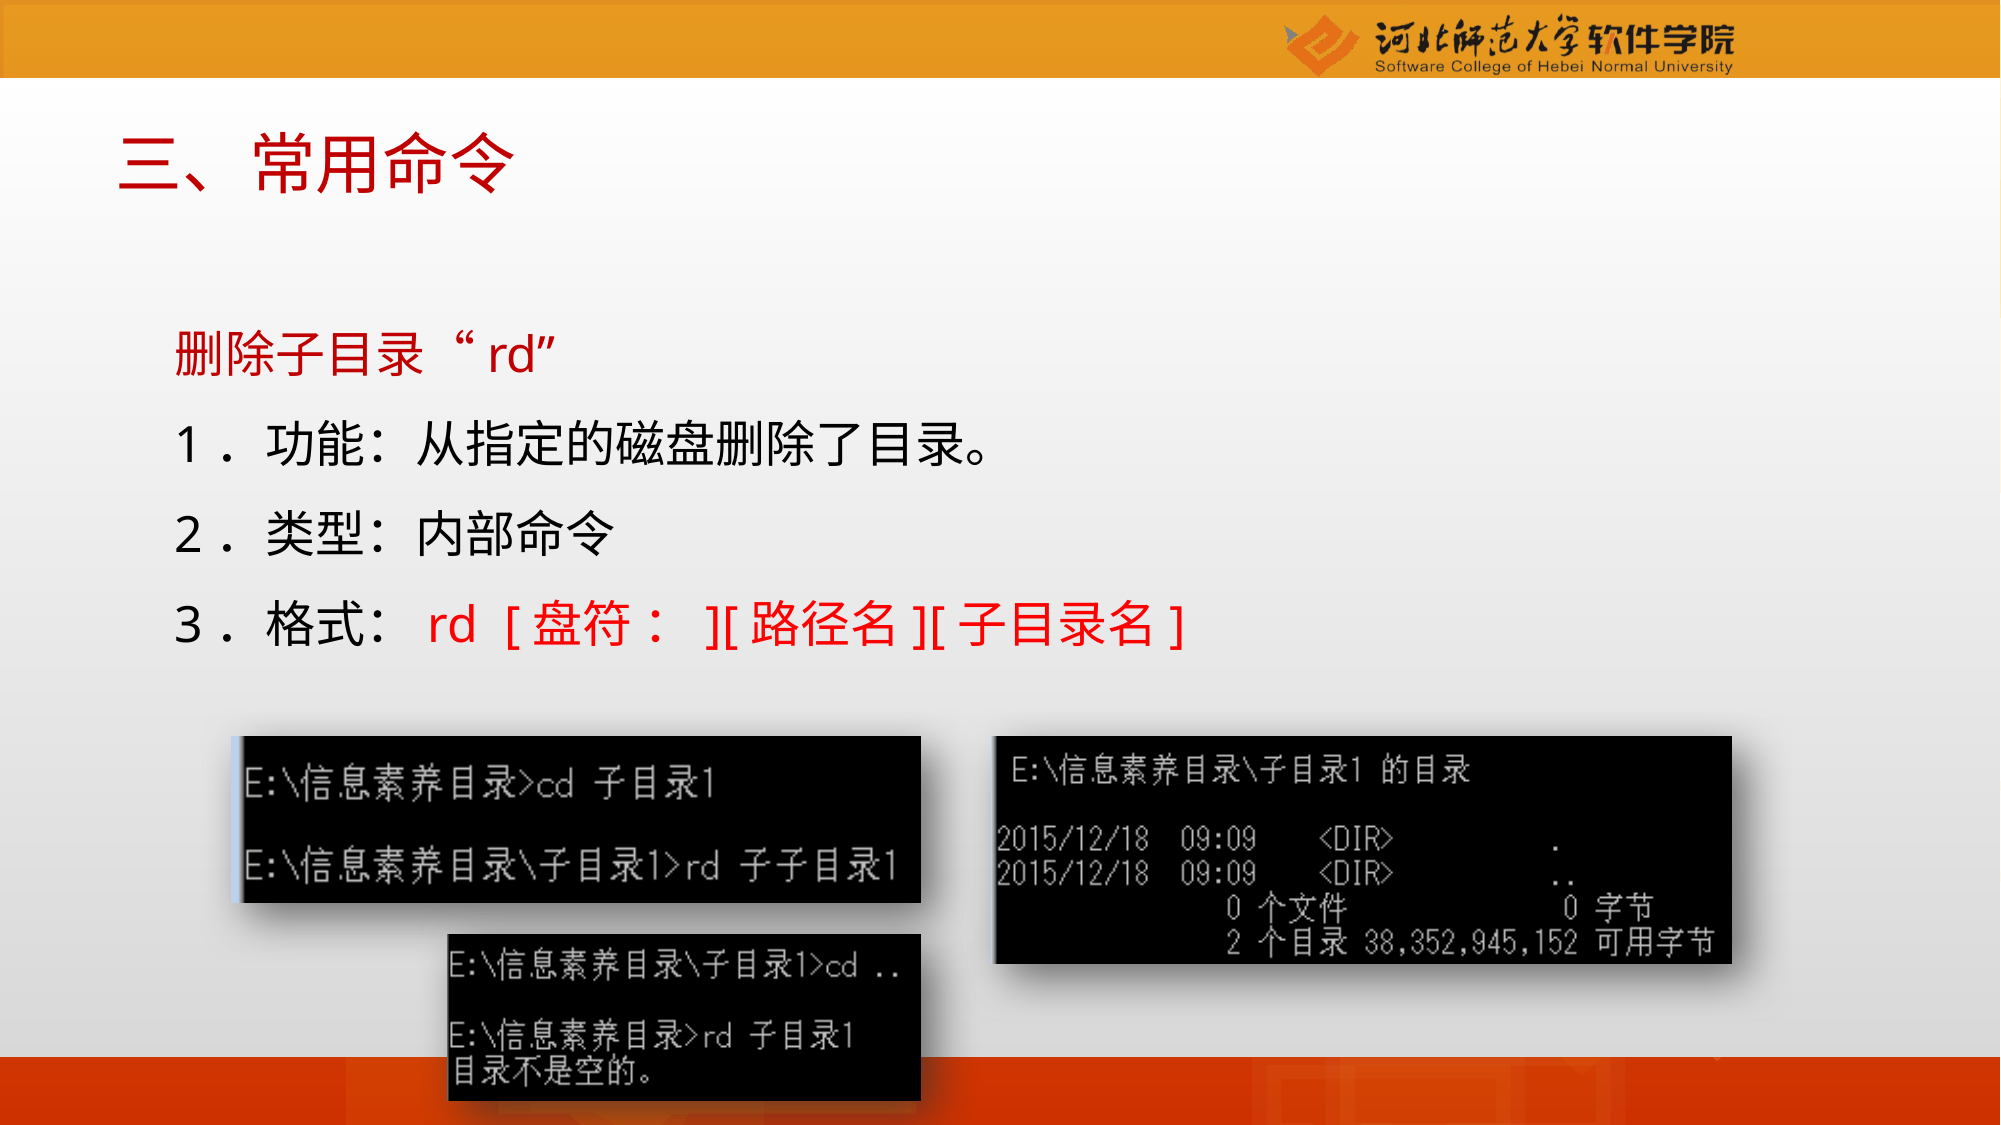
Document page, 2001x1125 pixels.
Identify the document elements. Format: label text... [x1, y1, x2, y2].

text_box [0, 78, 2000, 1057]
picture [231, 736, 921, 903]
text_box 三、常用命令 [100, 84, 1771, 210]
text_box 删除子目录“rd” 1．功能：从指定的磁盘删除了目录。 2．类型：内部命令 3．格式：rd [盘符 ：][路径名][子目录名] [160, 284, 1923, 750]
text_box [1278, 4, 1750, 79]
picture [991, 736, 1732, 964]
picture [447, 934, 921, 1101]
